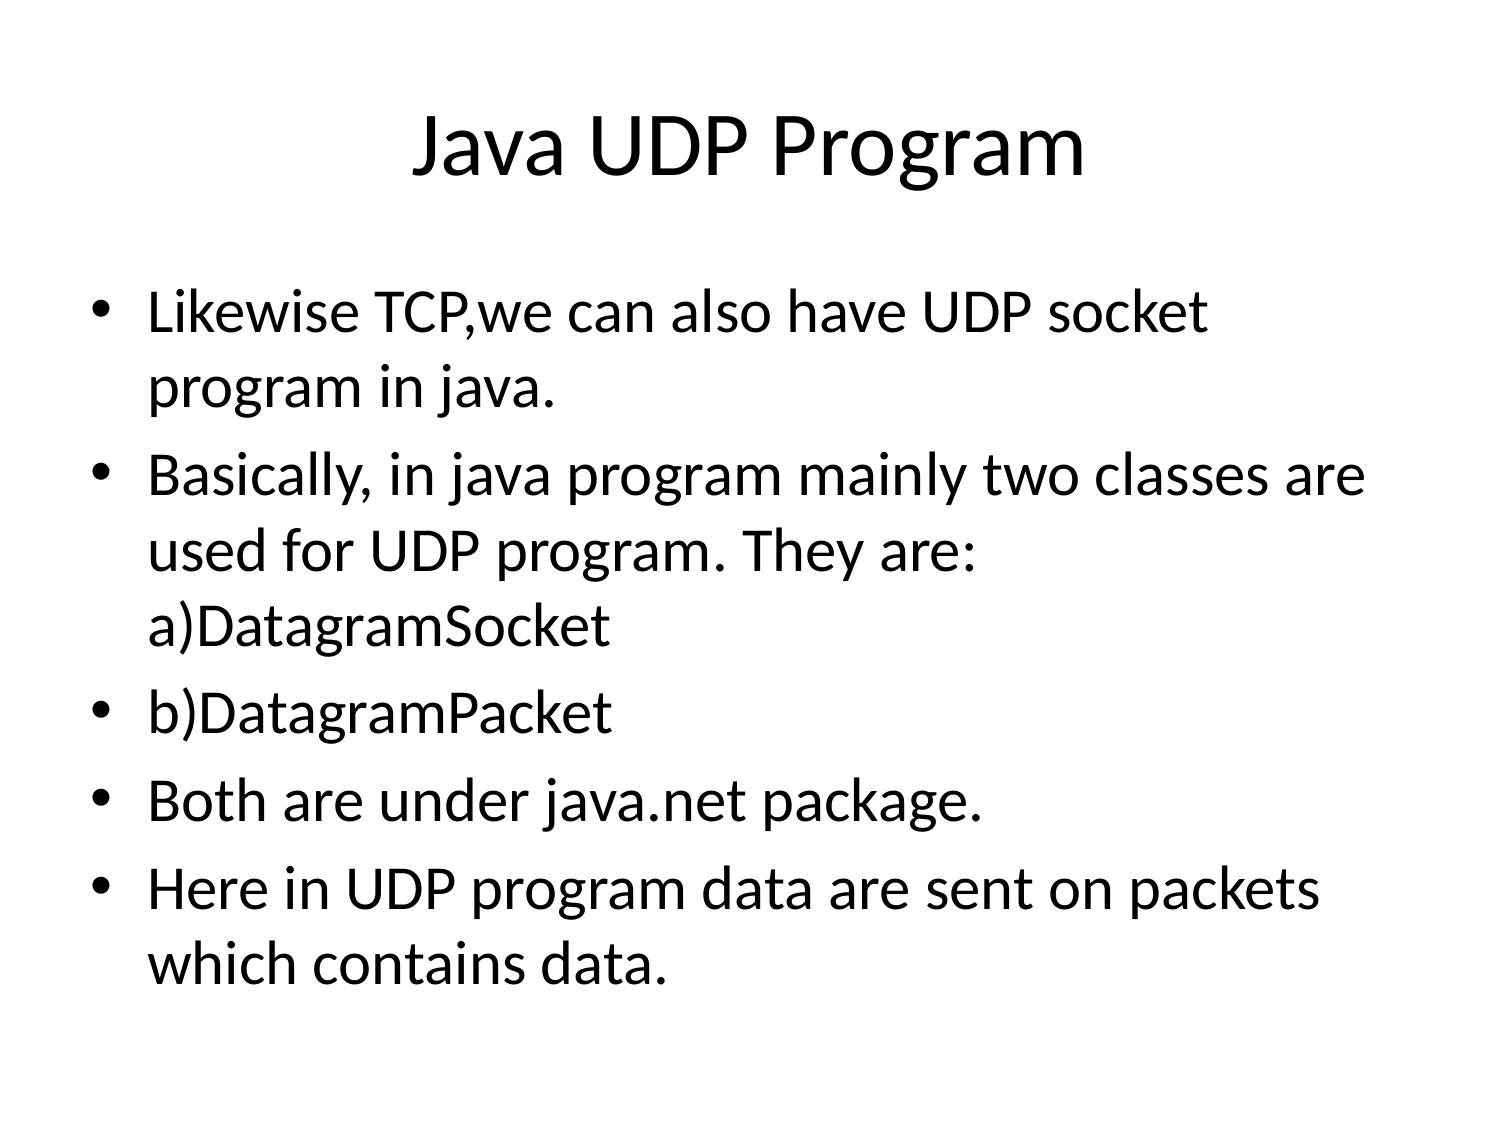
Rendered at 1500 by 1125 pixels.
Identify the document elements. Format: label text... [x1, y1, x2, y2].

list Likewise TCP,we can also have UDP socket program in java. Basically, in java program mainly two classes are used for UDP program. They are: a)DatagramSocket b)DatagramPacket Both are under java.net package. Here in UDP program data are sent on packets which contains data. [75, 262, 1425, 1005]
title Java UDP Program [75, 45, 1425, 233]
